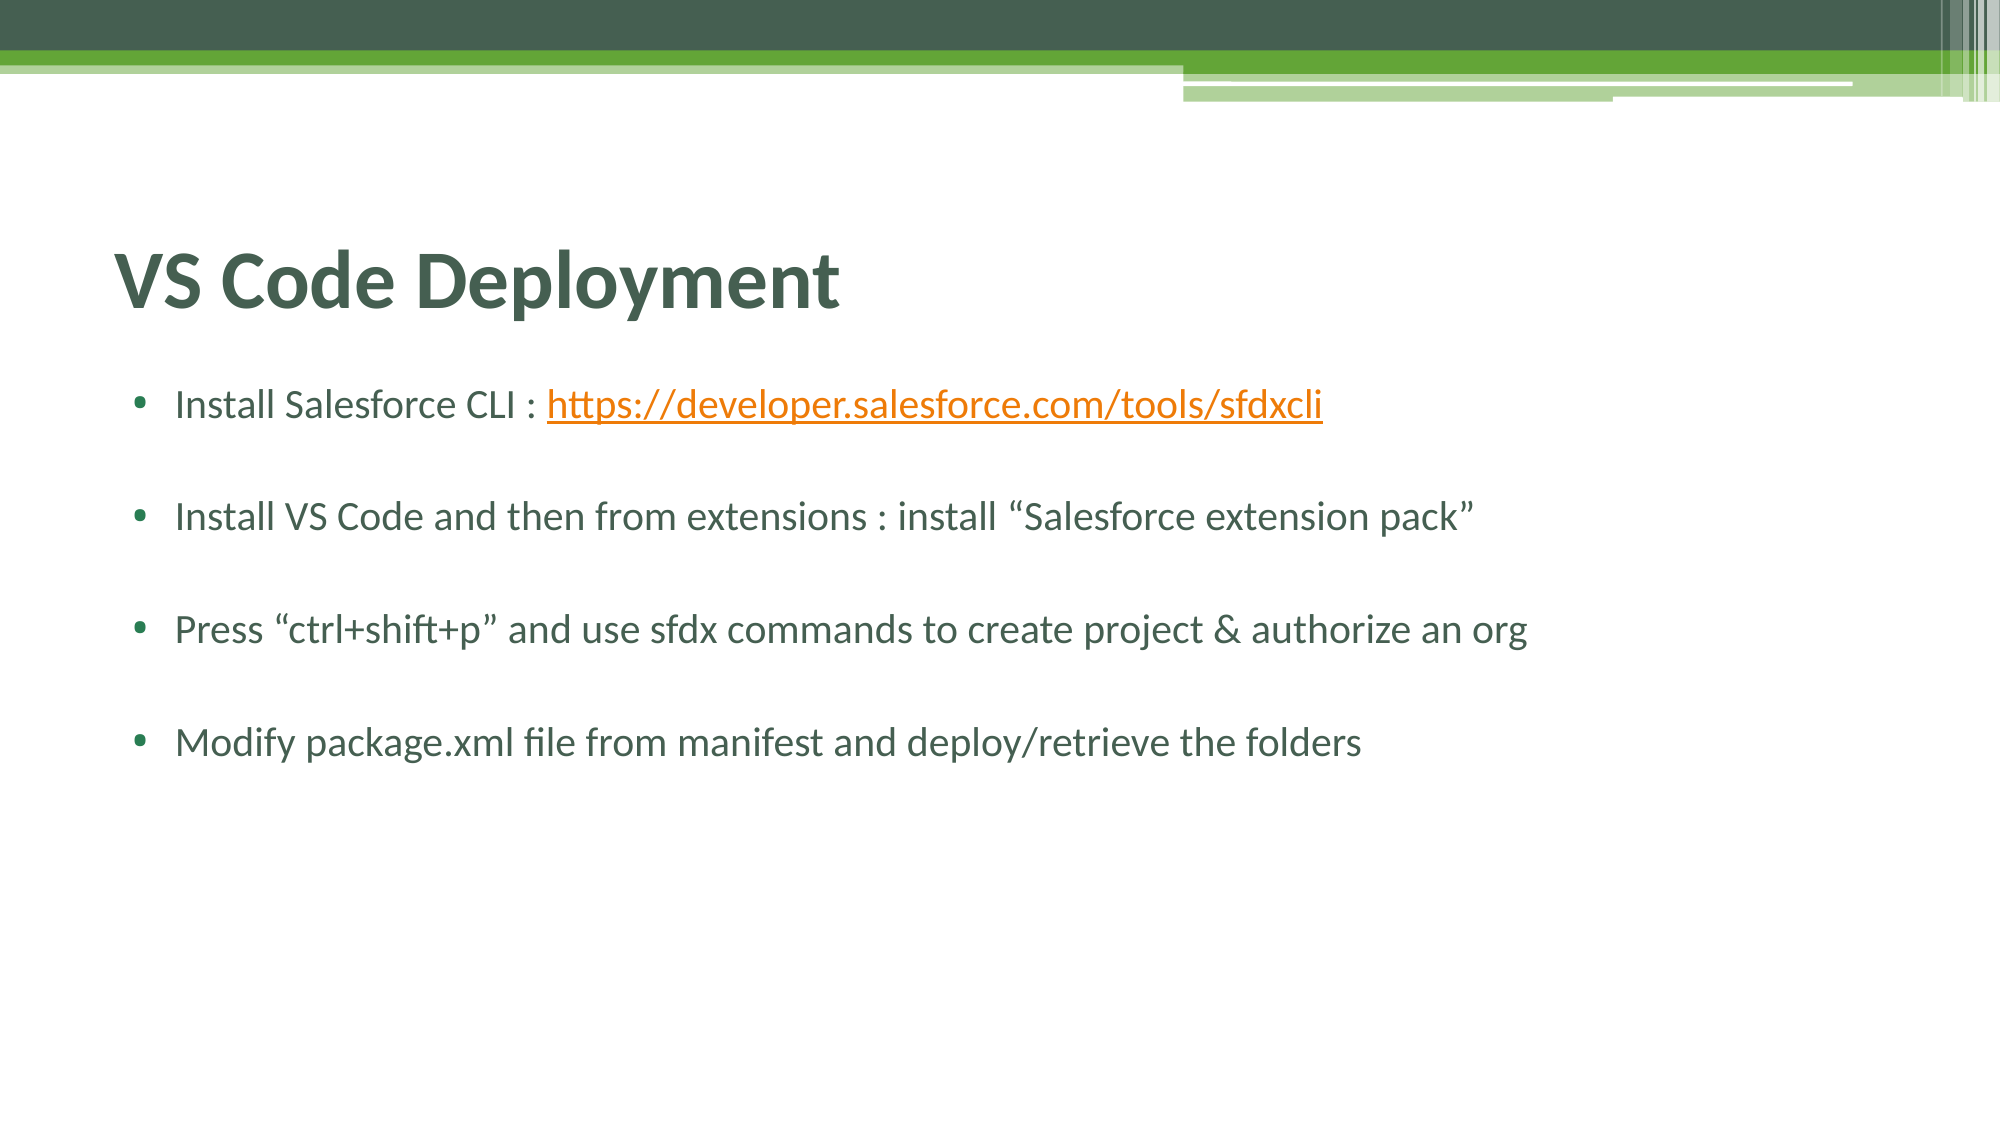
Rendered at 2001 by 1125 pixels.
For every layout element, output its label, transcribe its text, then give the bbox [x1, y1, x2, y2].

title VS Code Deployment [99, 187, 1900, 363]
list Install Salesforce CLI : https://developer.salesforce.com/tools/sfdxcli Install VS Code and then from extensions : install “Salesforce extension pack” Press “ctrl+shift+p” and use sfdx commands to create project & authorize an org Modify package.xml file from manifest and deploy/retrieve the folders [99, 368, 1900, 1079]
